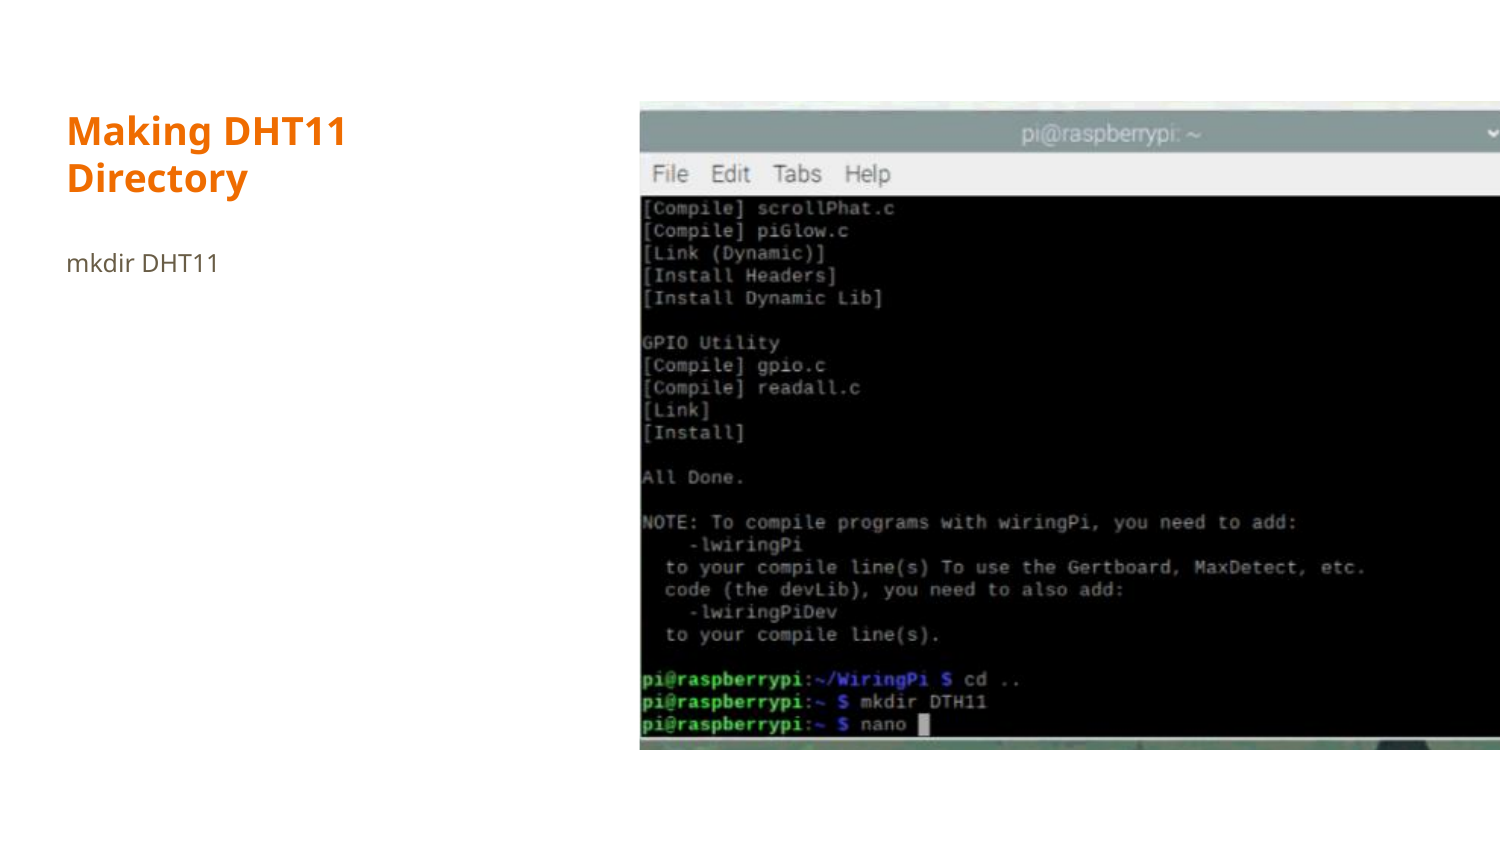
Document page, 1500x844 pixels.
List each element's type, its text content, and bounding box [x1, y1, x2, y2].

title Making DHT11 Directory [51, 91, 512, 216]
picture [639, 101, 1500, 750]
list mkdir DHT11 [51, 227, 512, 750]
